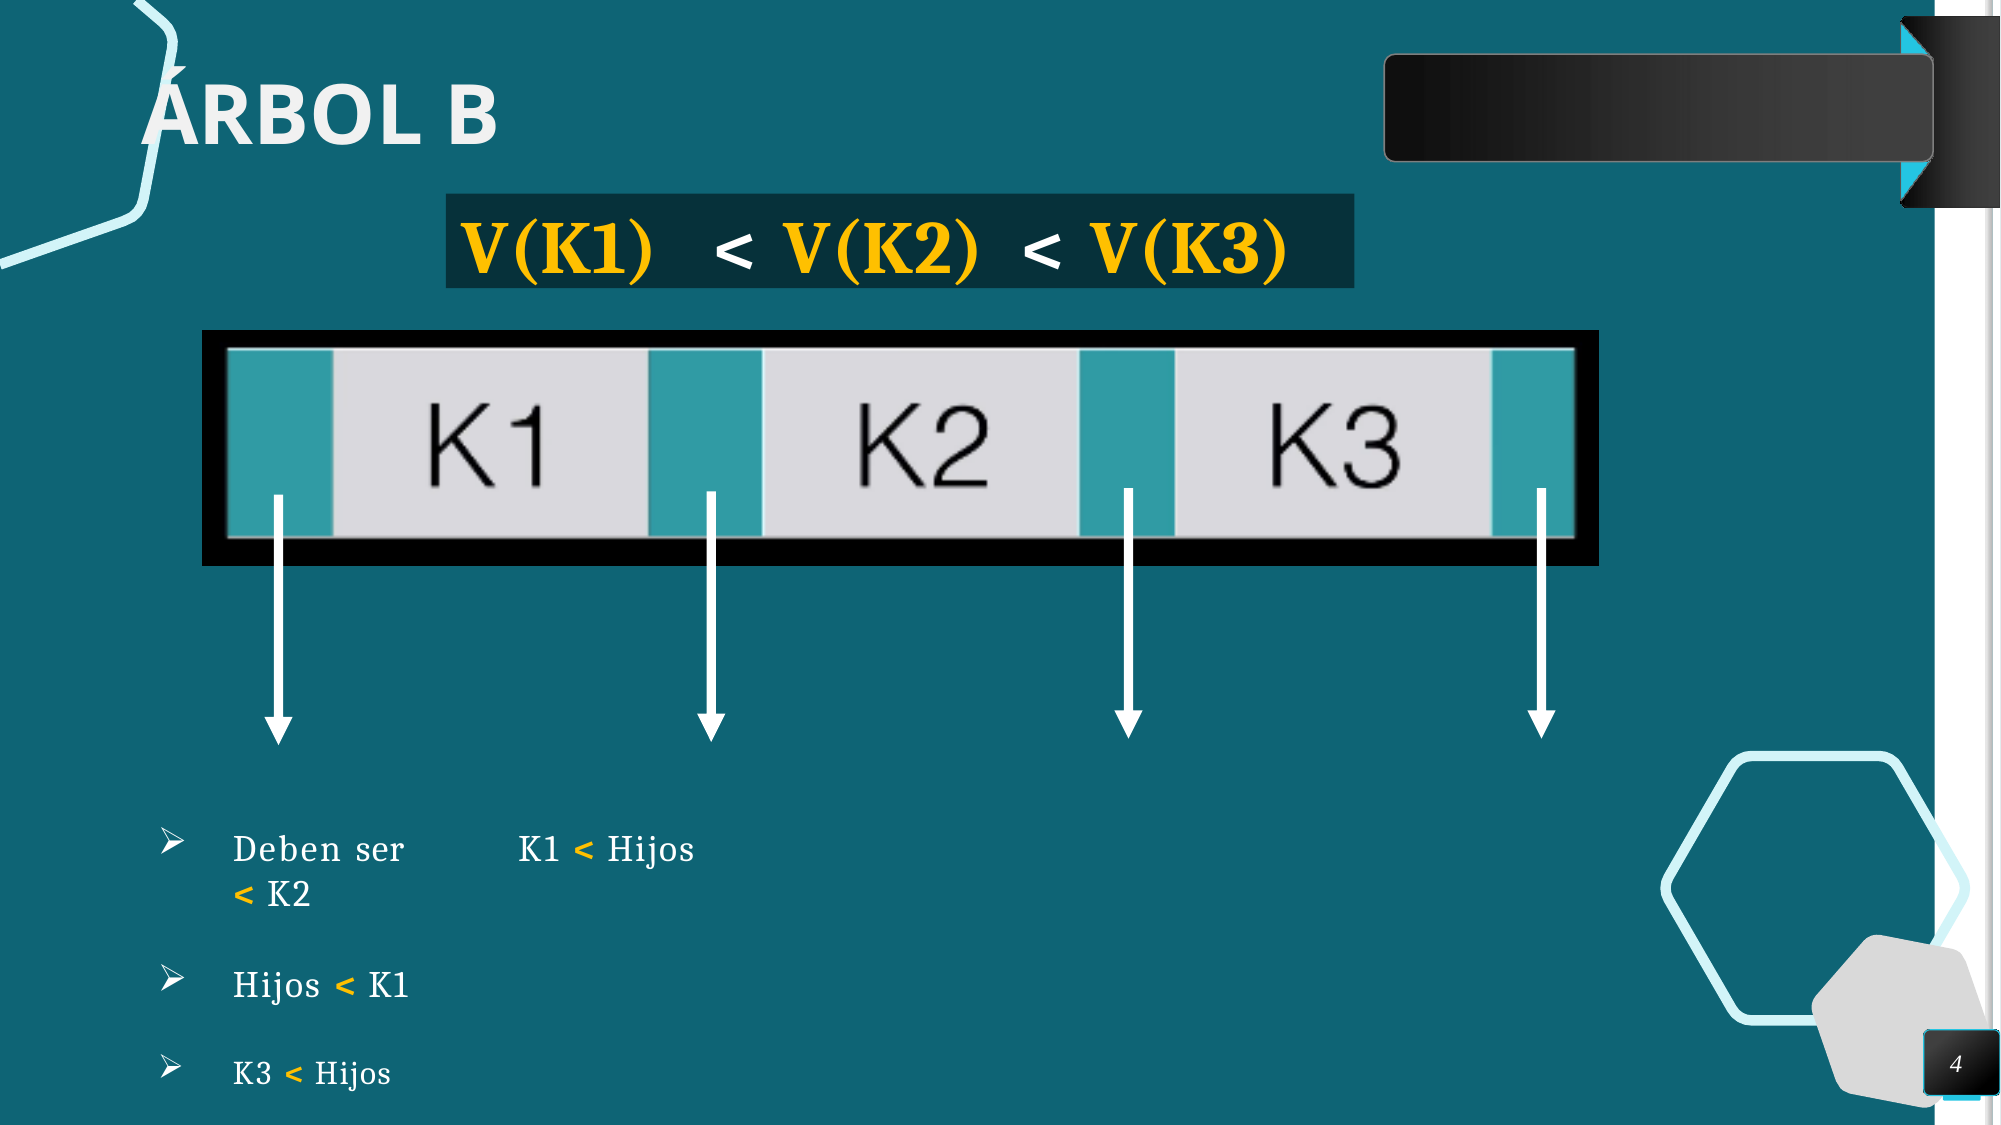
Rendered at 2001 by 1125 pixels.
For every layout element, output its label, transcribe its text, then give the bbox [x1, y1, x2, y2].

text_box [1383, 0, 2000, 1125]
text_box [0, 0, 173, 265]
title ÁRBOL B [141, 40, 1378, 250]
text_box Deben ser K1 < Hijos < K2 Hijos < K1 K3 < Hijos [155, 821, 730, 1091]
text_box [201, 330, 1599, 746]
text_box V(K1) < V(K2) < V(K3) [445, 193, 1355, 289]
